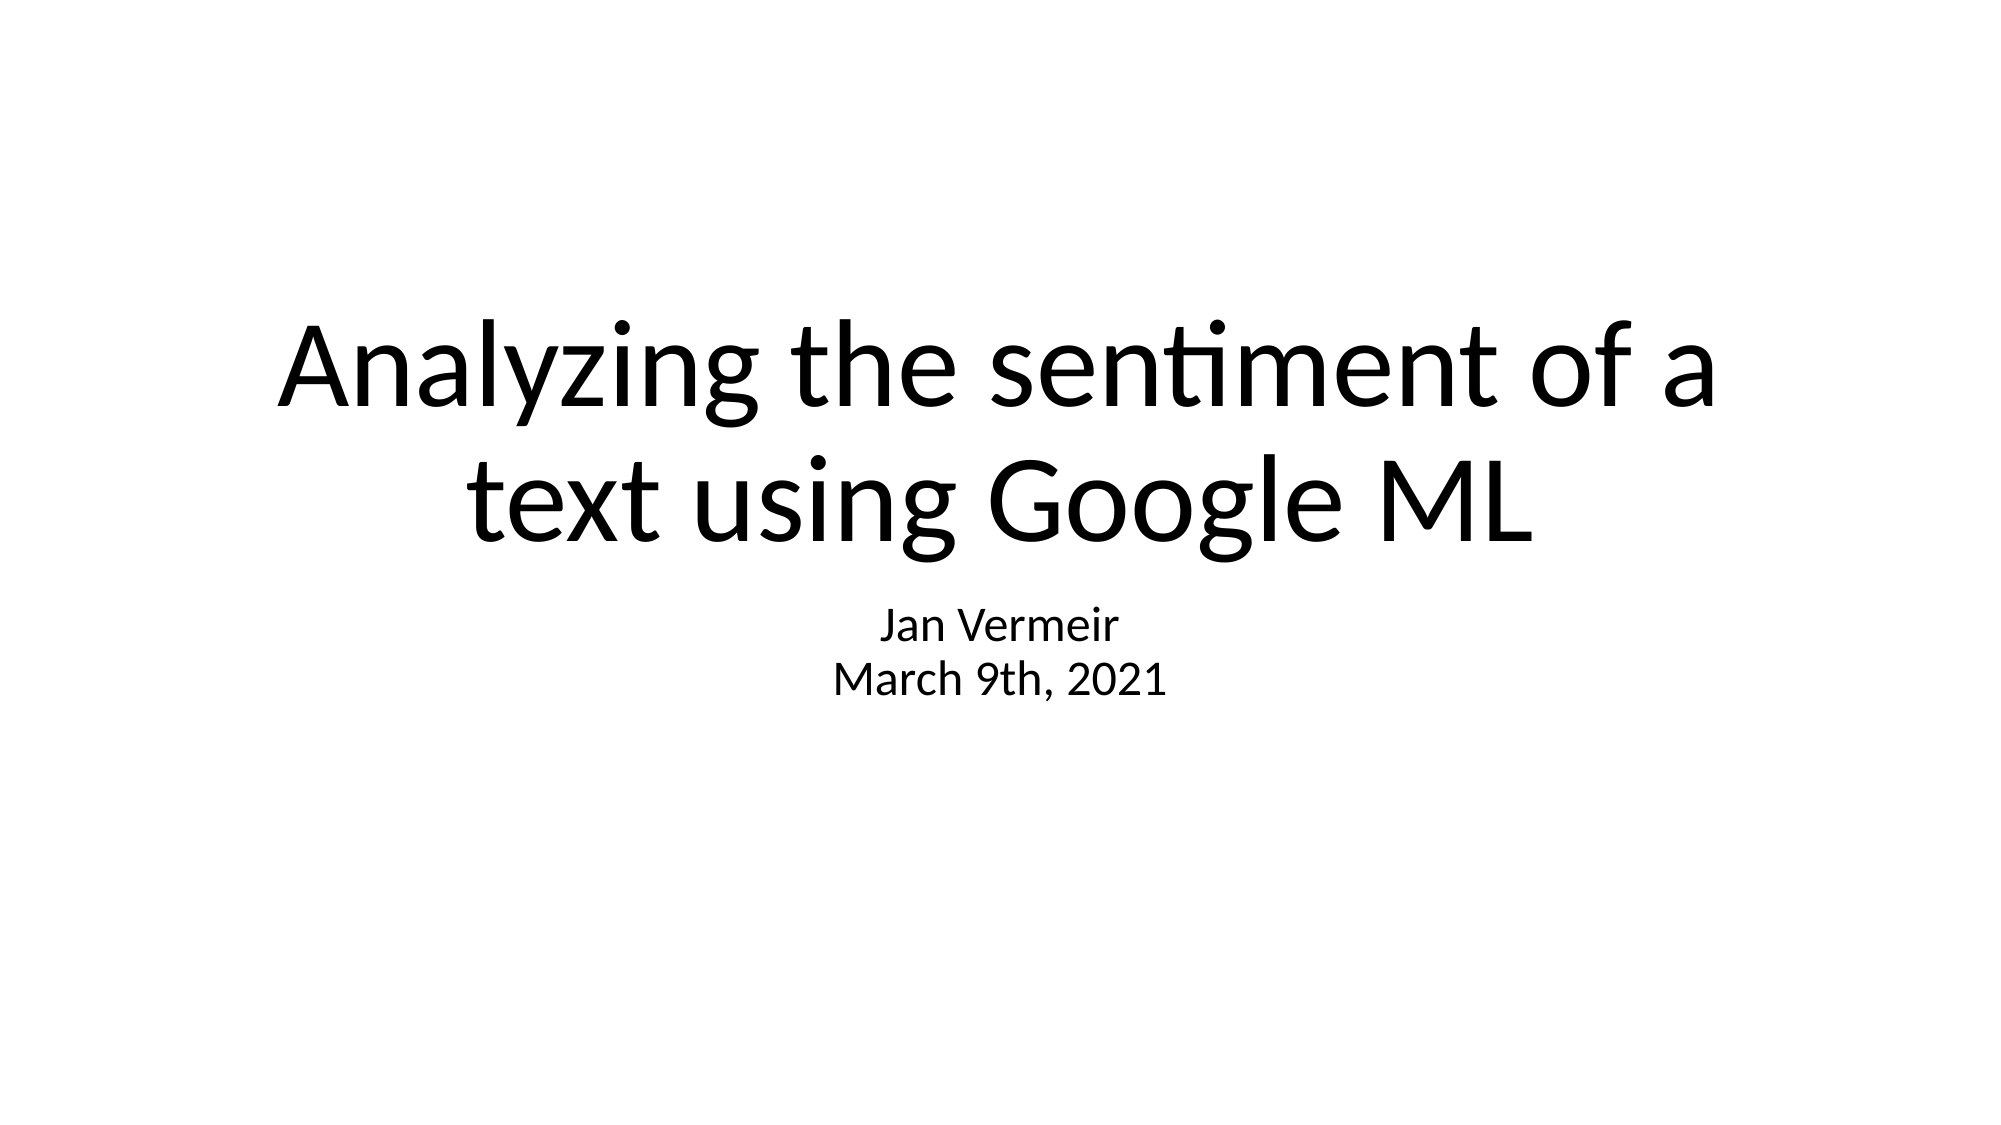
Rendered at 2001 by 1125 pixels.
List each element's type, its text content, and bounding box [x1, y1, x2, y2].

subtitle Jan Vermeir March 9th, 2021 [249, 590, 1750, 863]
title Analyzing the sentiment of a text using Google ML [249, 184, 1750, 576]
